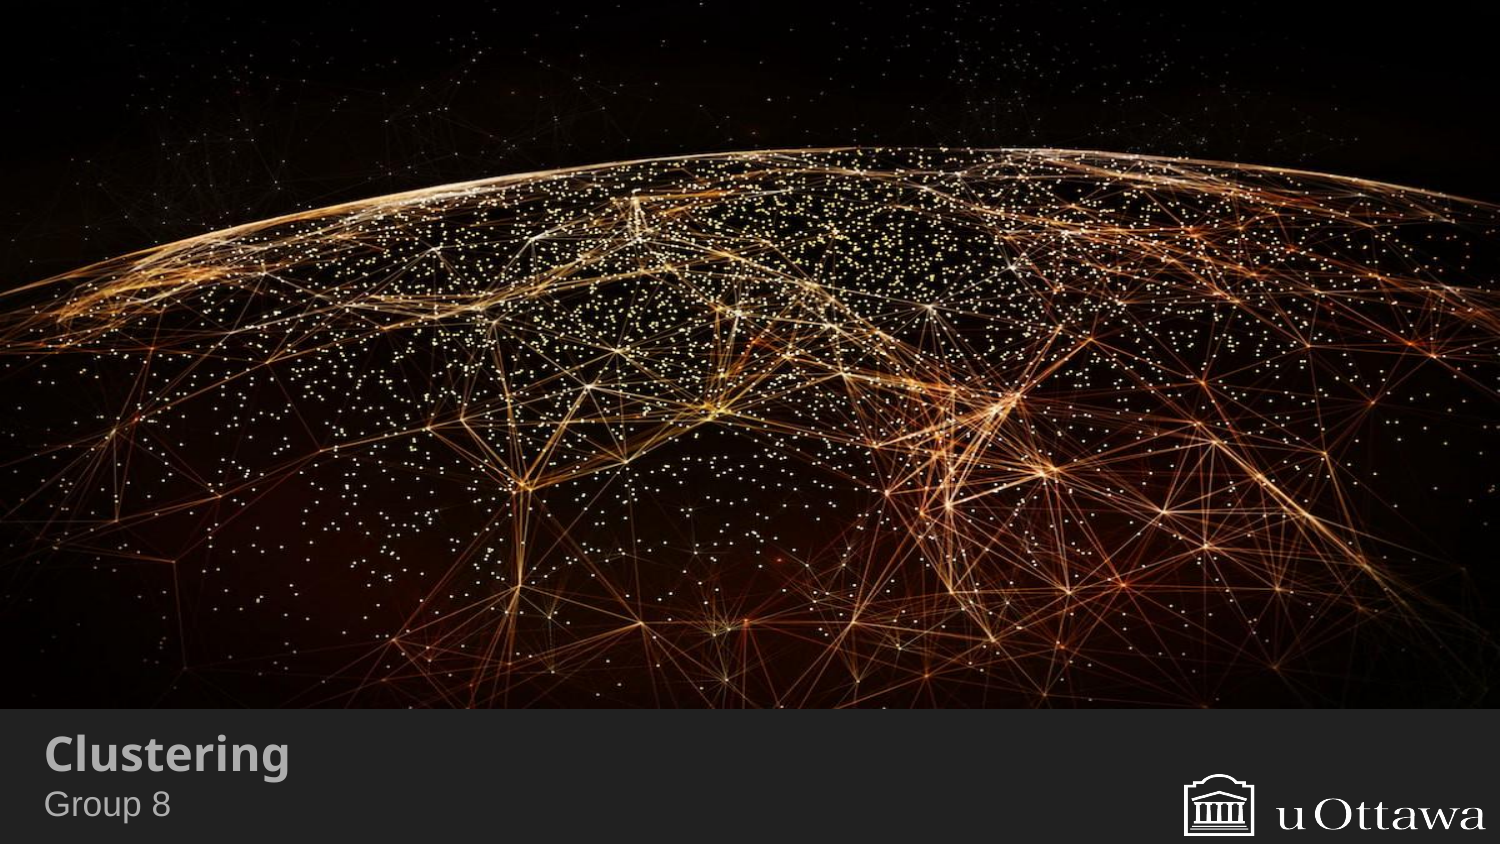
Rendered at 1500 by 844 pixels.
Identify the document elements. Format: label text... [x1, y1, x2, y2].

picture [1183, 773, 1486, 837]
picture [0, 0, 1500, 709]
subtitle Clustering Group 8 [28, 718, 598, 792]
